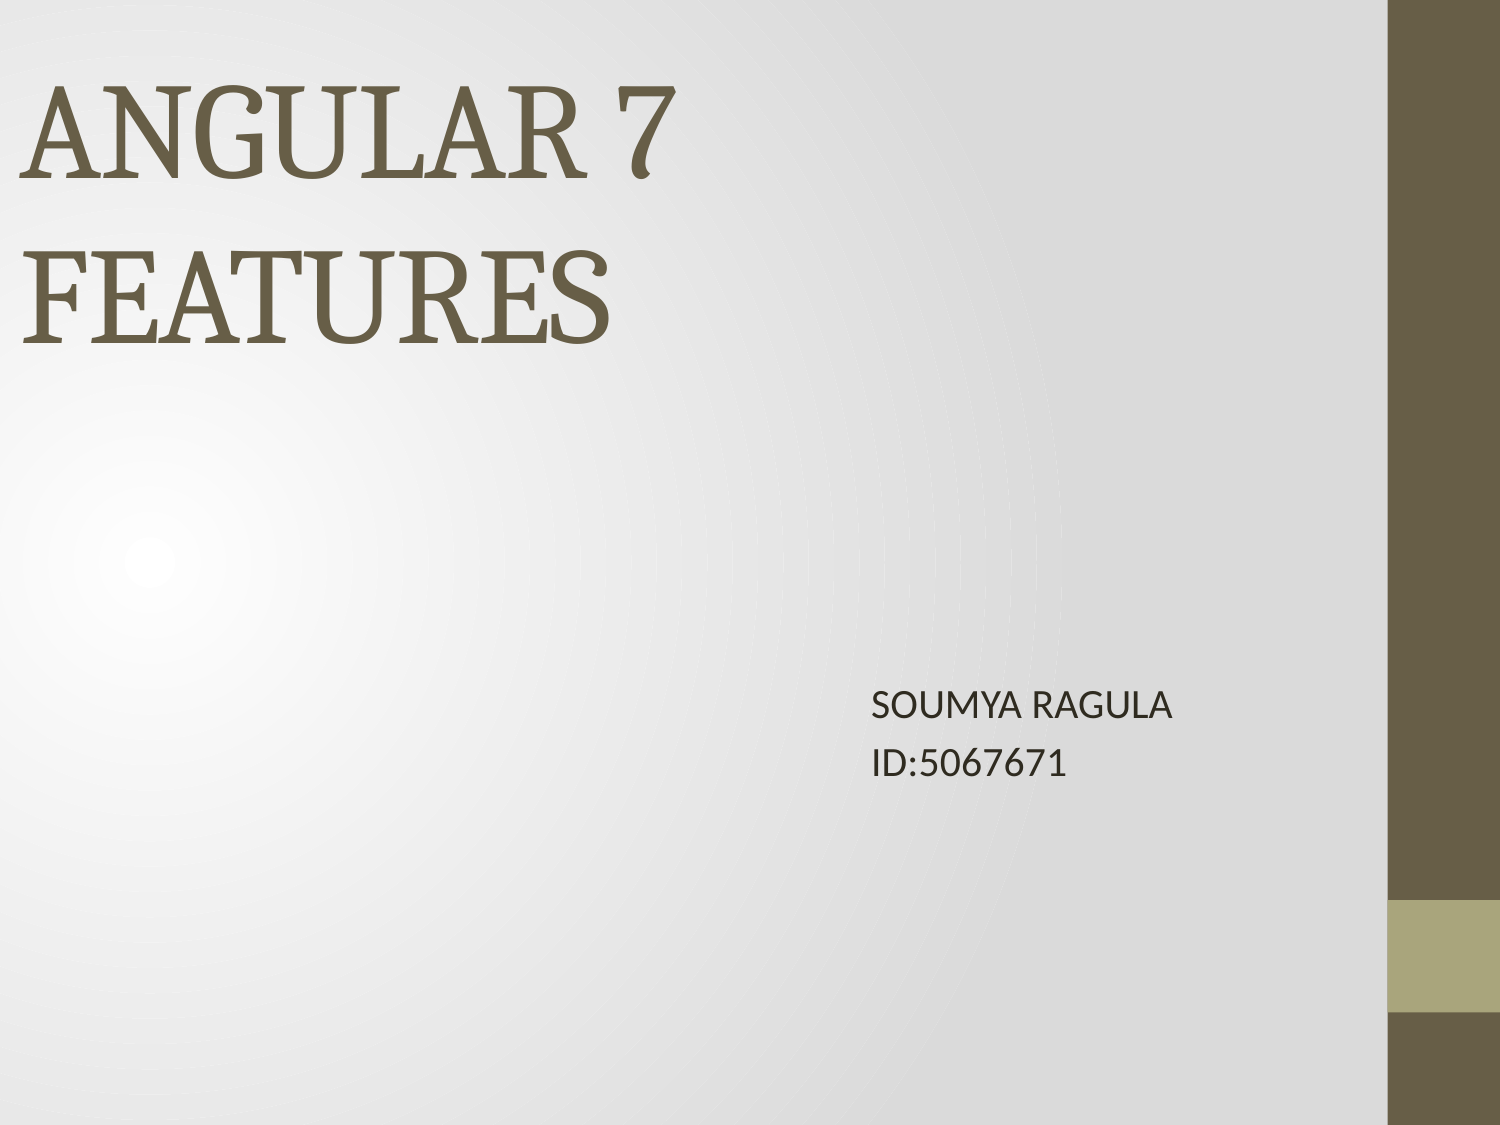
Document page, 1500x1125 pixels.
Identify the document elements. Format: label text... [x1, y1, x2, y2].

title ANGULAR 7 FEATURES [4, 78, 1280, 379]
subtitle SOUMYA RAGULA ID:5067671 [856, 668, 1500, 844]
